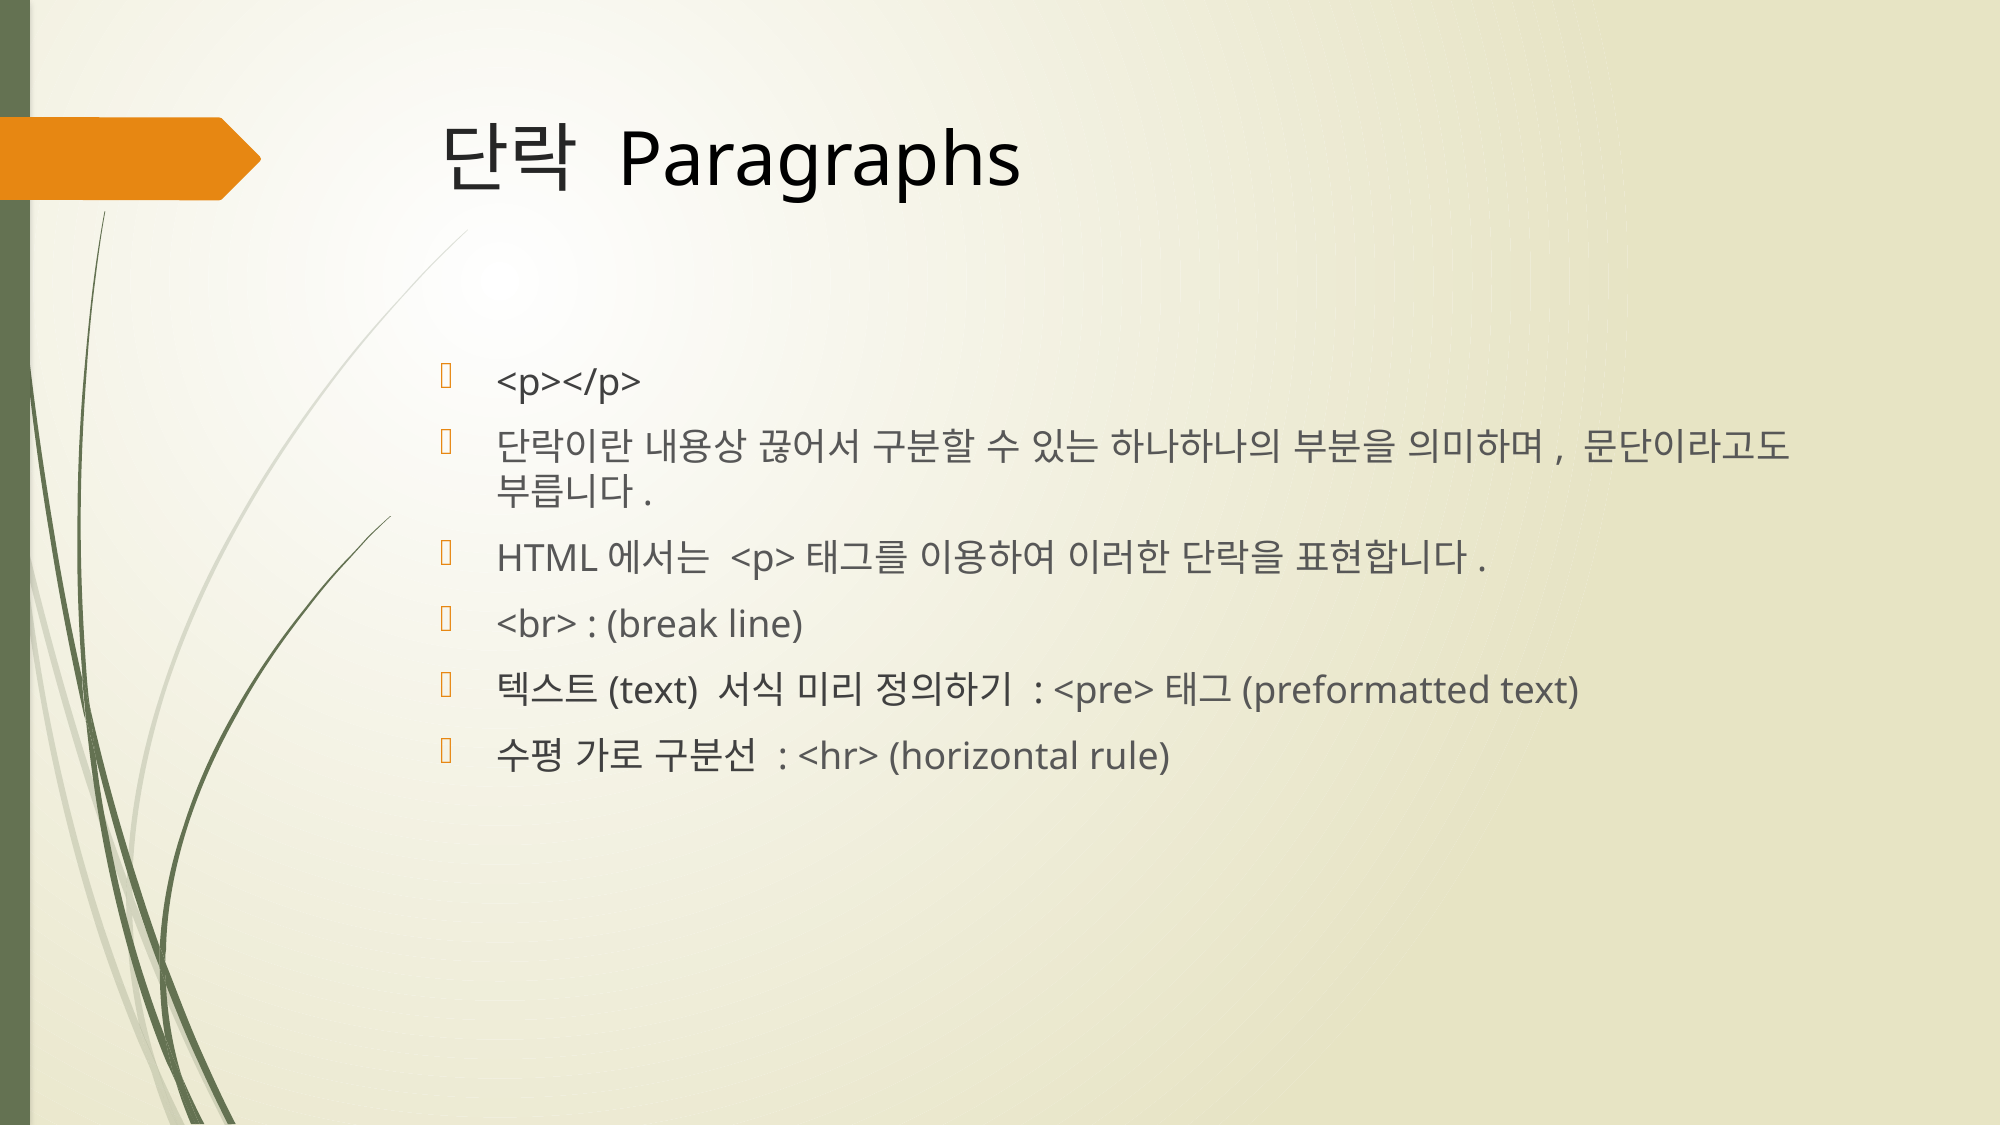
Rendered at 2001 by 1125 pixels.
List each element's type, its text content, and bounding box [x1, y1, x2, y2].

list <p></p> 단락이란 내용상 끊어서 구분할 수 있는 하나하나의 부분을 의미하며, 문단이라고도 부릅니다. HTML에서는 <p>태그를 이용하여 이러한 단락을 표현합니다. <br> : (break line) 텍스트(text) 서식 미리 정의하기 : <pre>태그(preformatted text) 수평 가로 구분선 : <hr> (horizontal rule) [424, 350, 1888, 970]
title 단락 Paragraphs [425, 102, 1888, 313]
